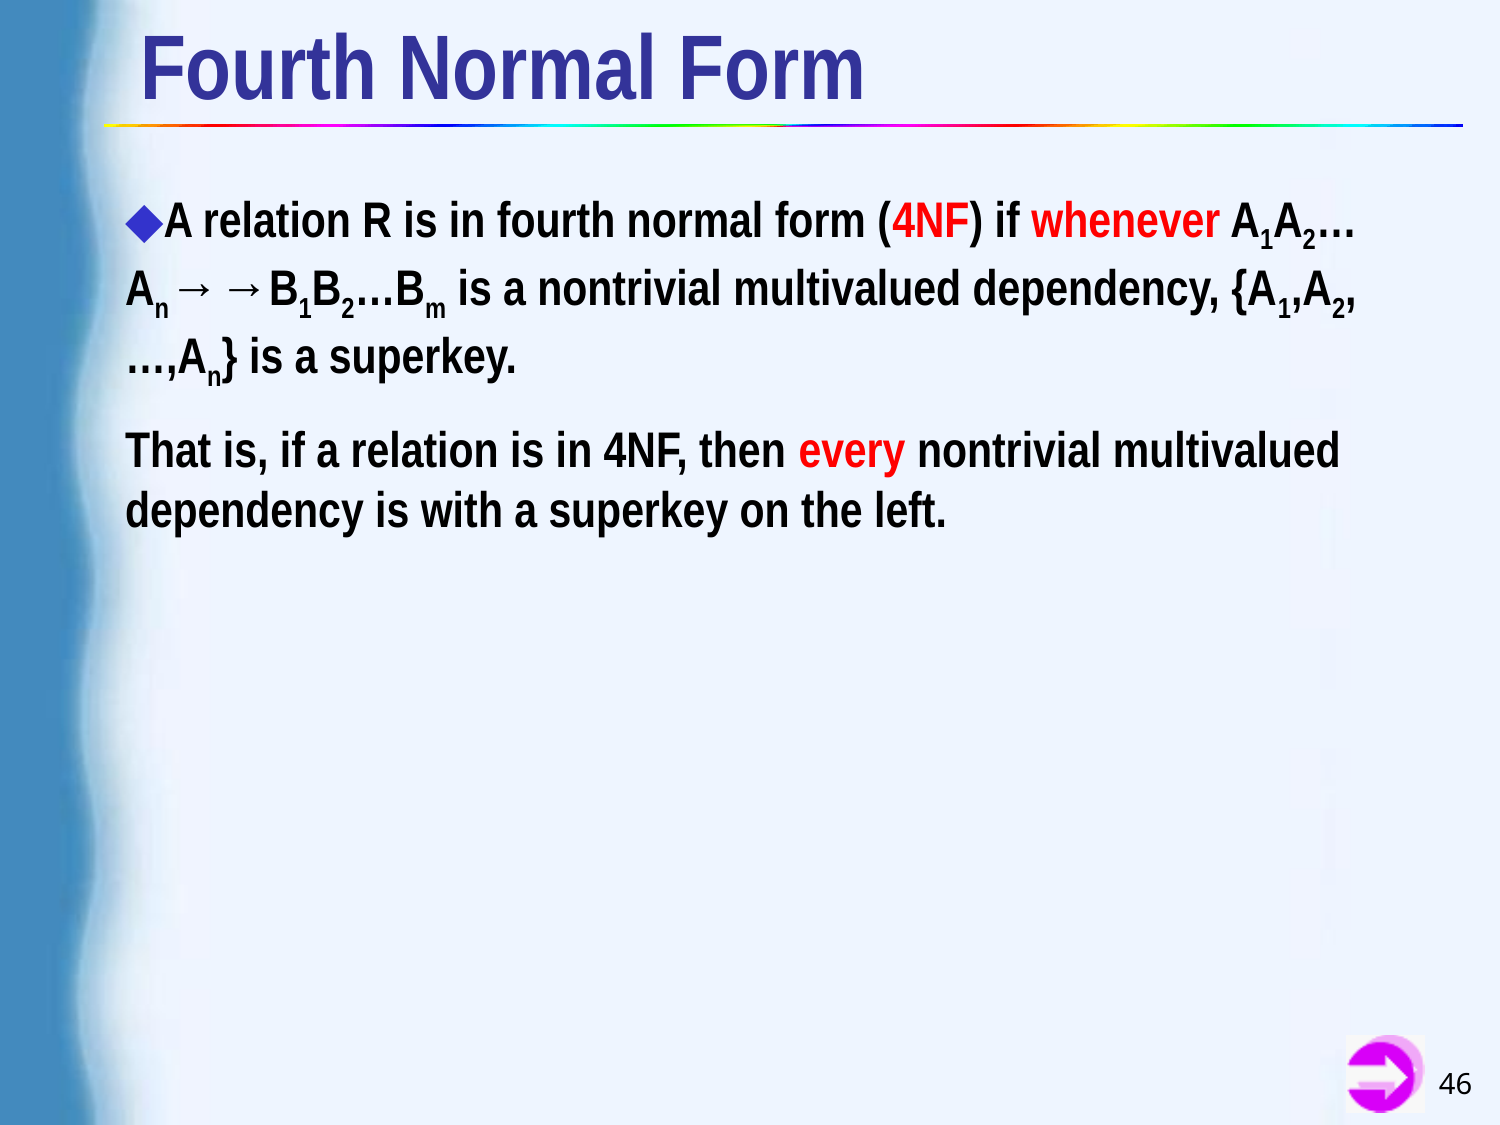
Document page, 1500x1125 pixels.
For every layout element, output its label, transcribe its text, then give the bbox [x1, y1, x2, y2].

picture [0, 0, 1500, 1125]
text_box ◆A relation R is in fourth normal form (4NF) if whenever A1A2…An→→B1B2…Bm is a nontrivial multivalued dependency, {A1,A2,…,An} is a superkey. That is, if a relation is in 4NF, then every nontrivial multivalued dependency is with a superkey on the left. [125, 187, 1425, 538]
slide_number 46 [1428, 1037, 1488, 1113]
title Fourth Normal Form [125, 12, 1404, 125]
